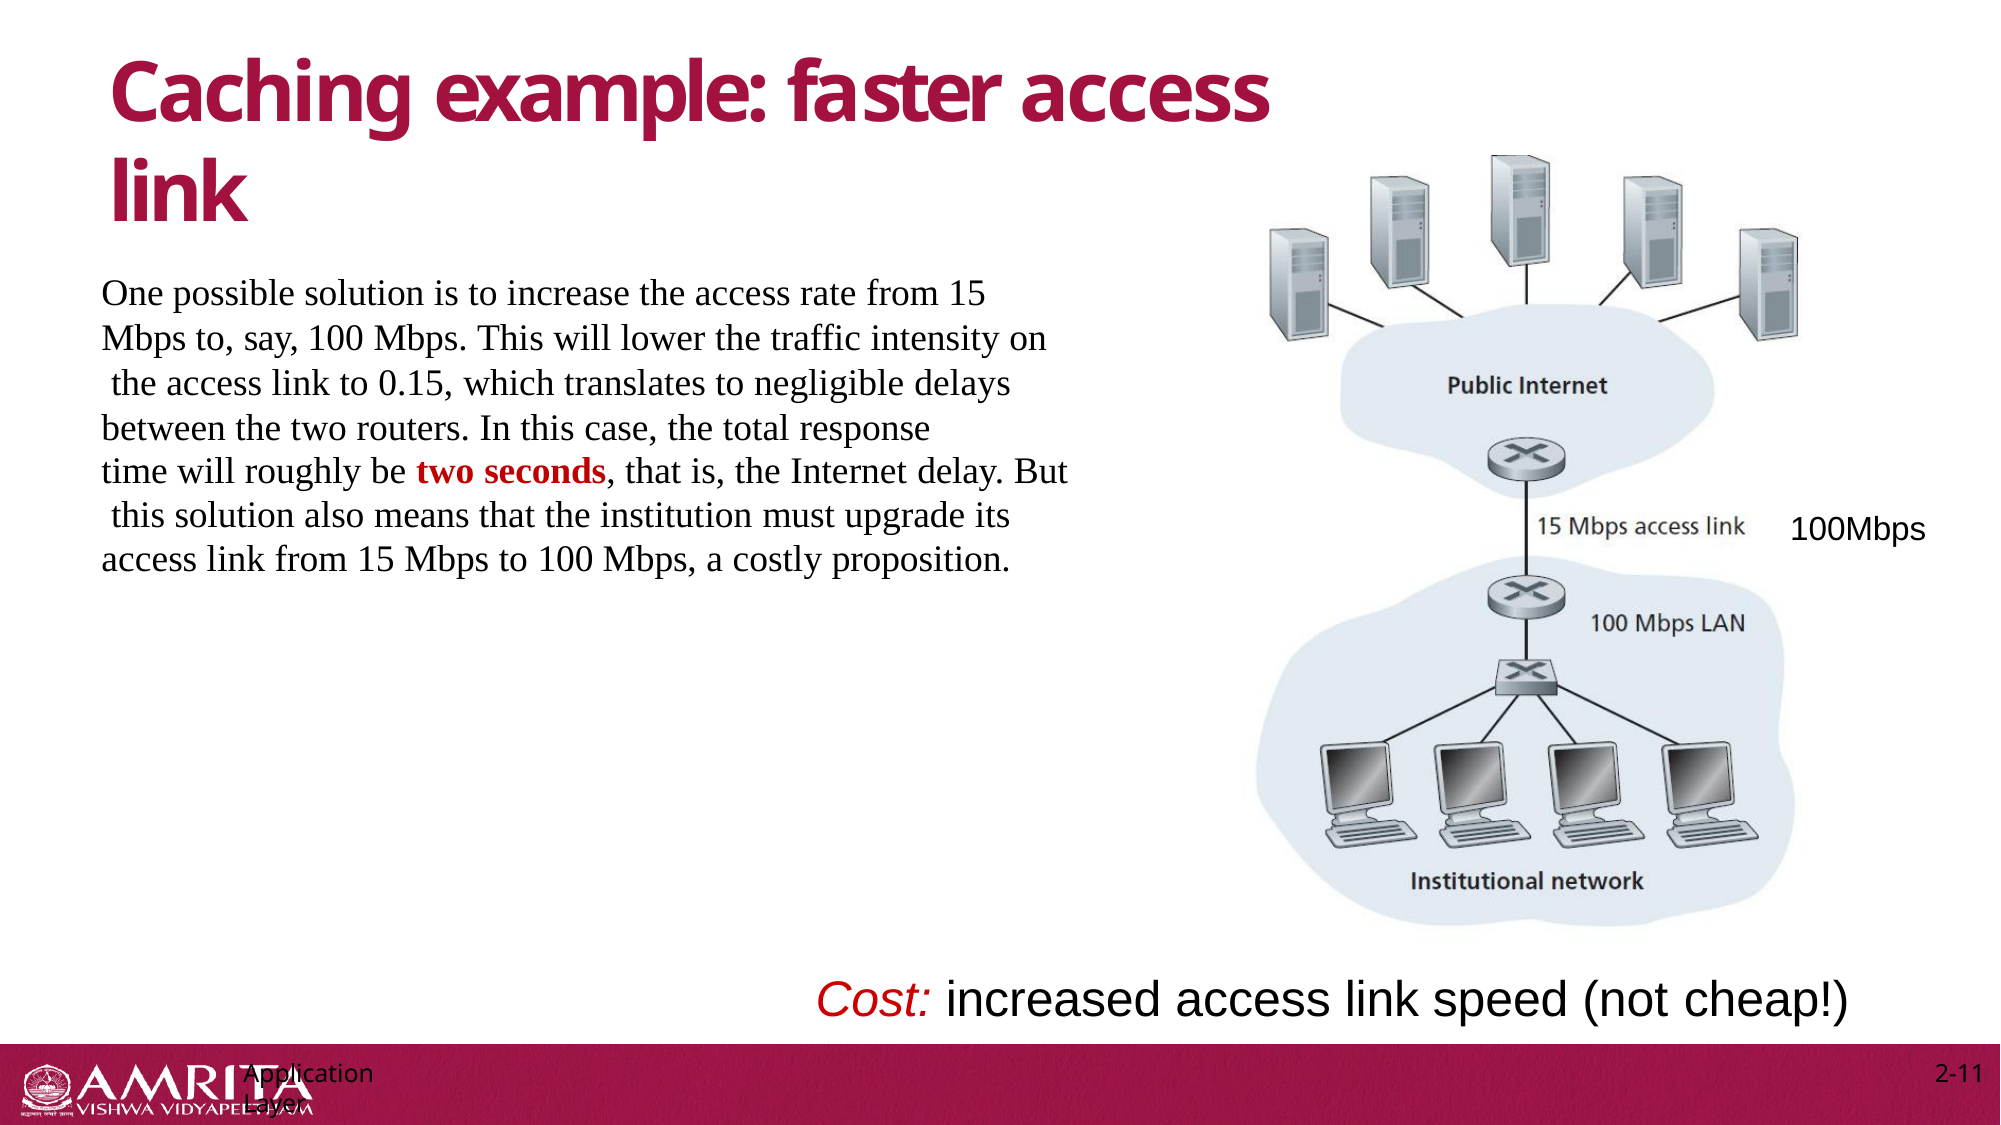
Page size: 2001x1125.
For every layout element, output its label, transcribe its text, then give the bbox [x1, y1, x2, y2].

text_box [1209, 155, 1851, 949]
text_box 100Mbps [1855, 504, 1930, 547]
text_box Application Layer [241, 1055, 434, 1118]
text_box Cost: increased access link speed (not cheap!) [813, 963, 1855, 1026]
slide_number 2-11 [1932, 1055, 1992, 1125]
picture [0, 1044, 2000, 1125]
title Caching example: faster access link [106, 36, 1319, 239]
text_box One possible solution is to increase the access rate from 15 Mbps to, say, 100 Mbps. This will lower the traffic intensity on the access link to 0.15, which translates to negligible delays between the two routers. In this case, the total response time will roughly be two seconds, that is, the Internet delay. But this solution also means that the institution must upgrade its access link from 15 Mbps to 100 Mbps, a costly proposition. [99, 265, 1070, 581]
